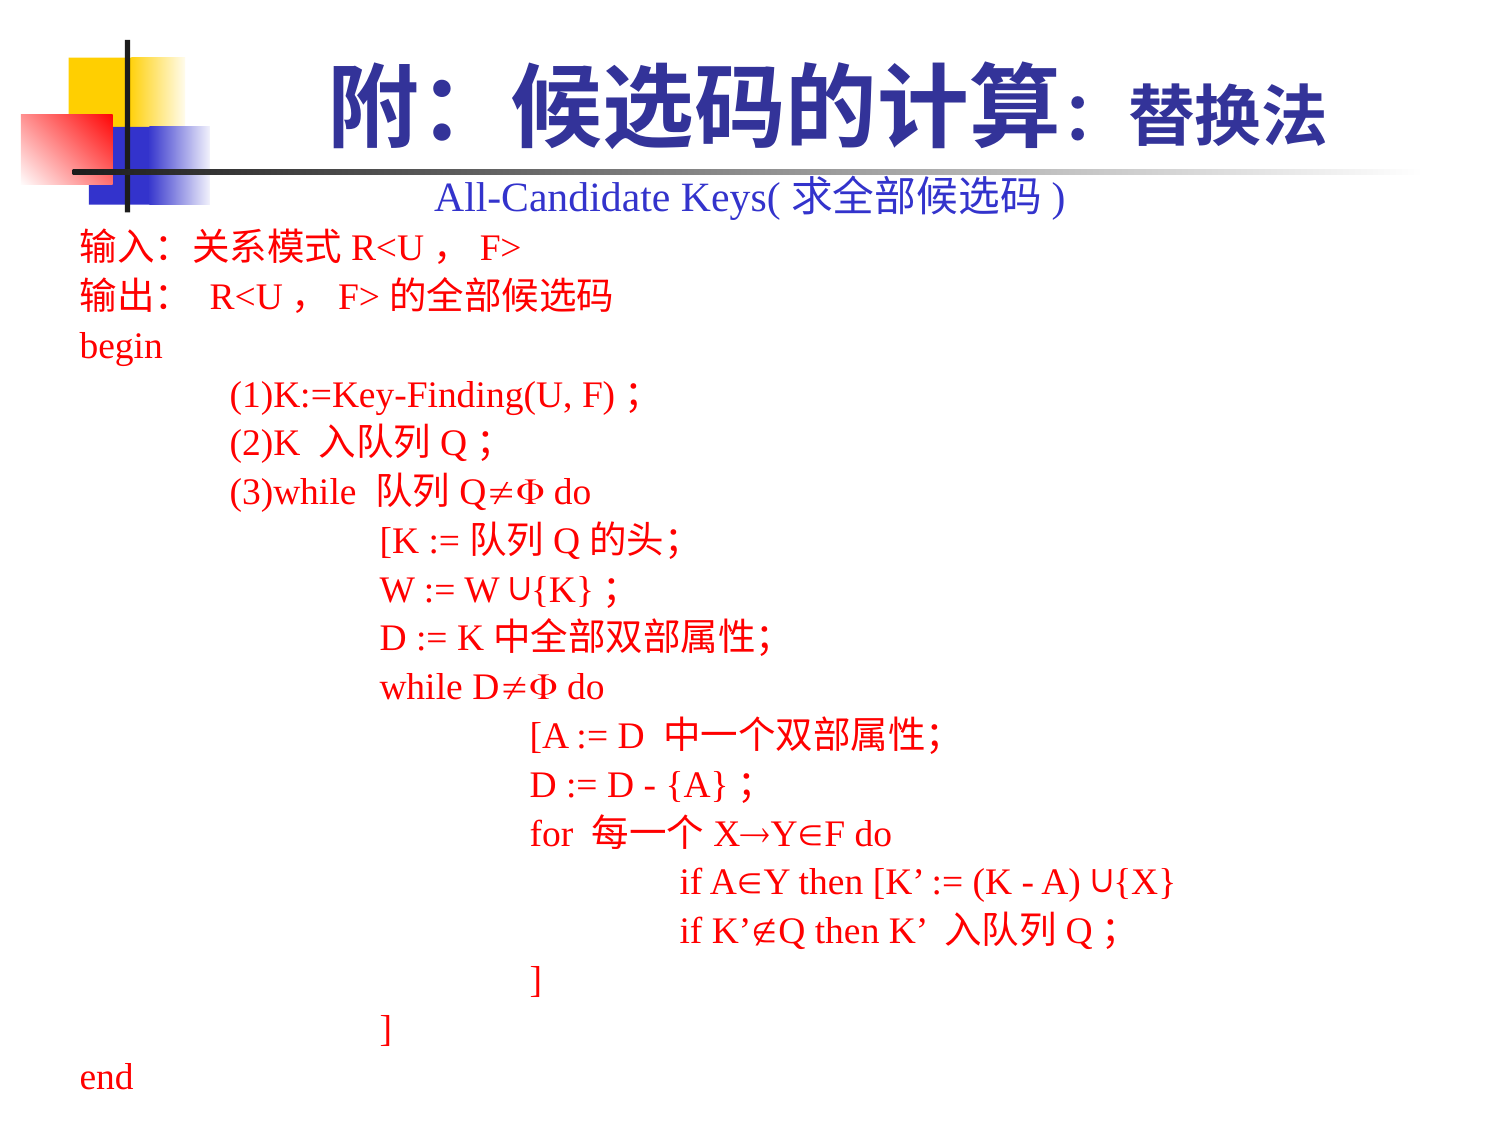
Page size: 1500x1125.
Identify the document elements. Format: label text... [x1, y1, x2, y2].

title 附：候选码的计算：替换法 [188, 24, 1468, 167]
text_box All-Candidate Keys(求全部候选码) 输入：关系模式R<U，F> 输出： R<U，F>的全部候选码 begin (1)K:=Key-Finding(U, F)； (2)K 入队列Q； (3)while 队列Q do [K :=队列Q的头； W := W ∪{K}； D := K中全部双部属性； while D do [A := D 中一个双部属性； D := D - {A}； for 每一个XYF do if AY then [K’ := (K - A) ∪{X} if K’Q then K’ 入队列Q； ] ] end [64, 161, 1436, 1105]
